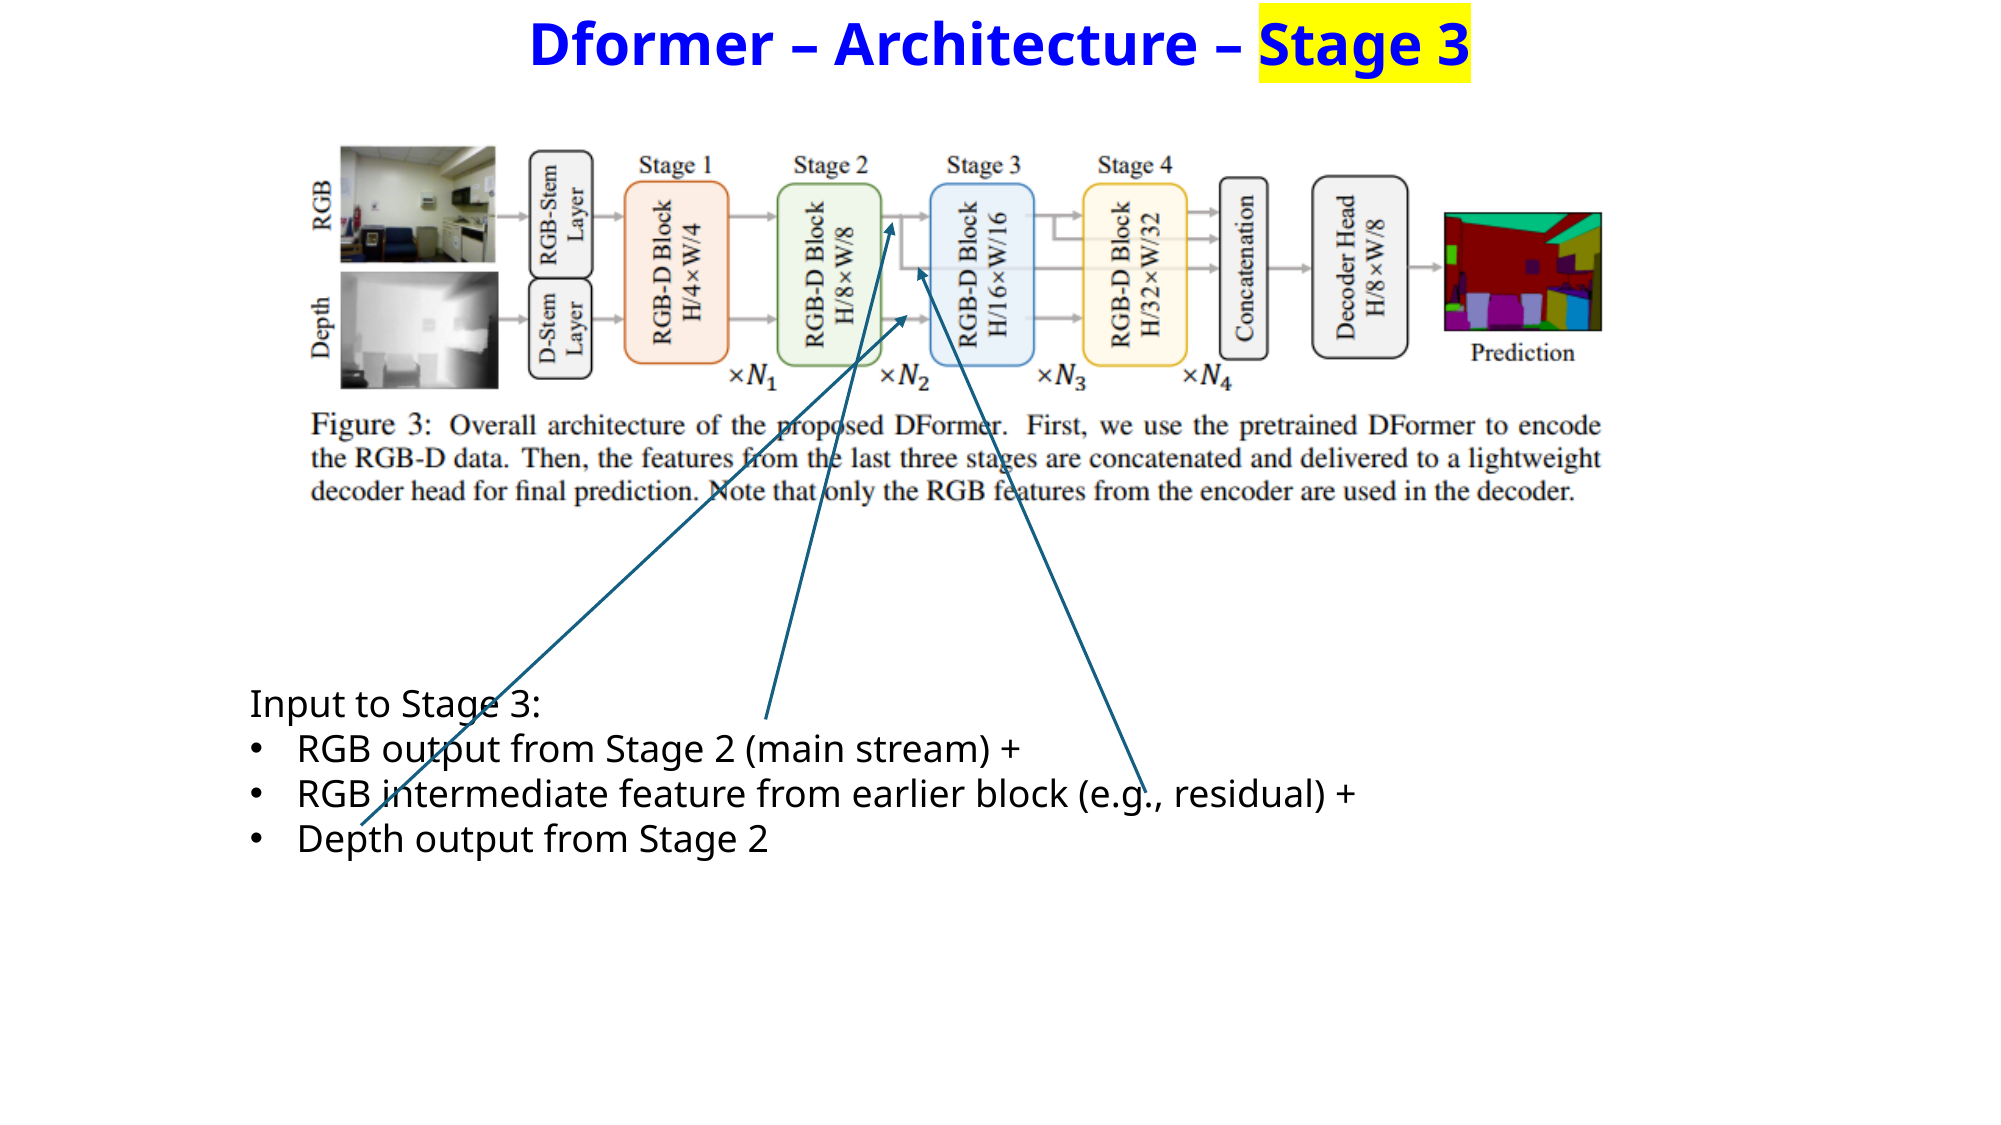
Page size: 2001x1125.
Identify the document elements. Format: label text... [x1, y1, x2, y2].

picture [279, 102, 1622, 528]
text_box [764, 221, 893, 314]
text_box Input to Stage 3: RGB output from Stage 2 (main stream) + RGB intermediate feature from earlier block (e.g., residual) + Depth output from Stage 2 [235, 672, 1833, 868]
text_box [917, 266, 1147, 794]
text_box Dformer – Architecture – Stage 3 [0, 0, 2000, 85]
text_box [360, 314, 908, 826]
